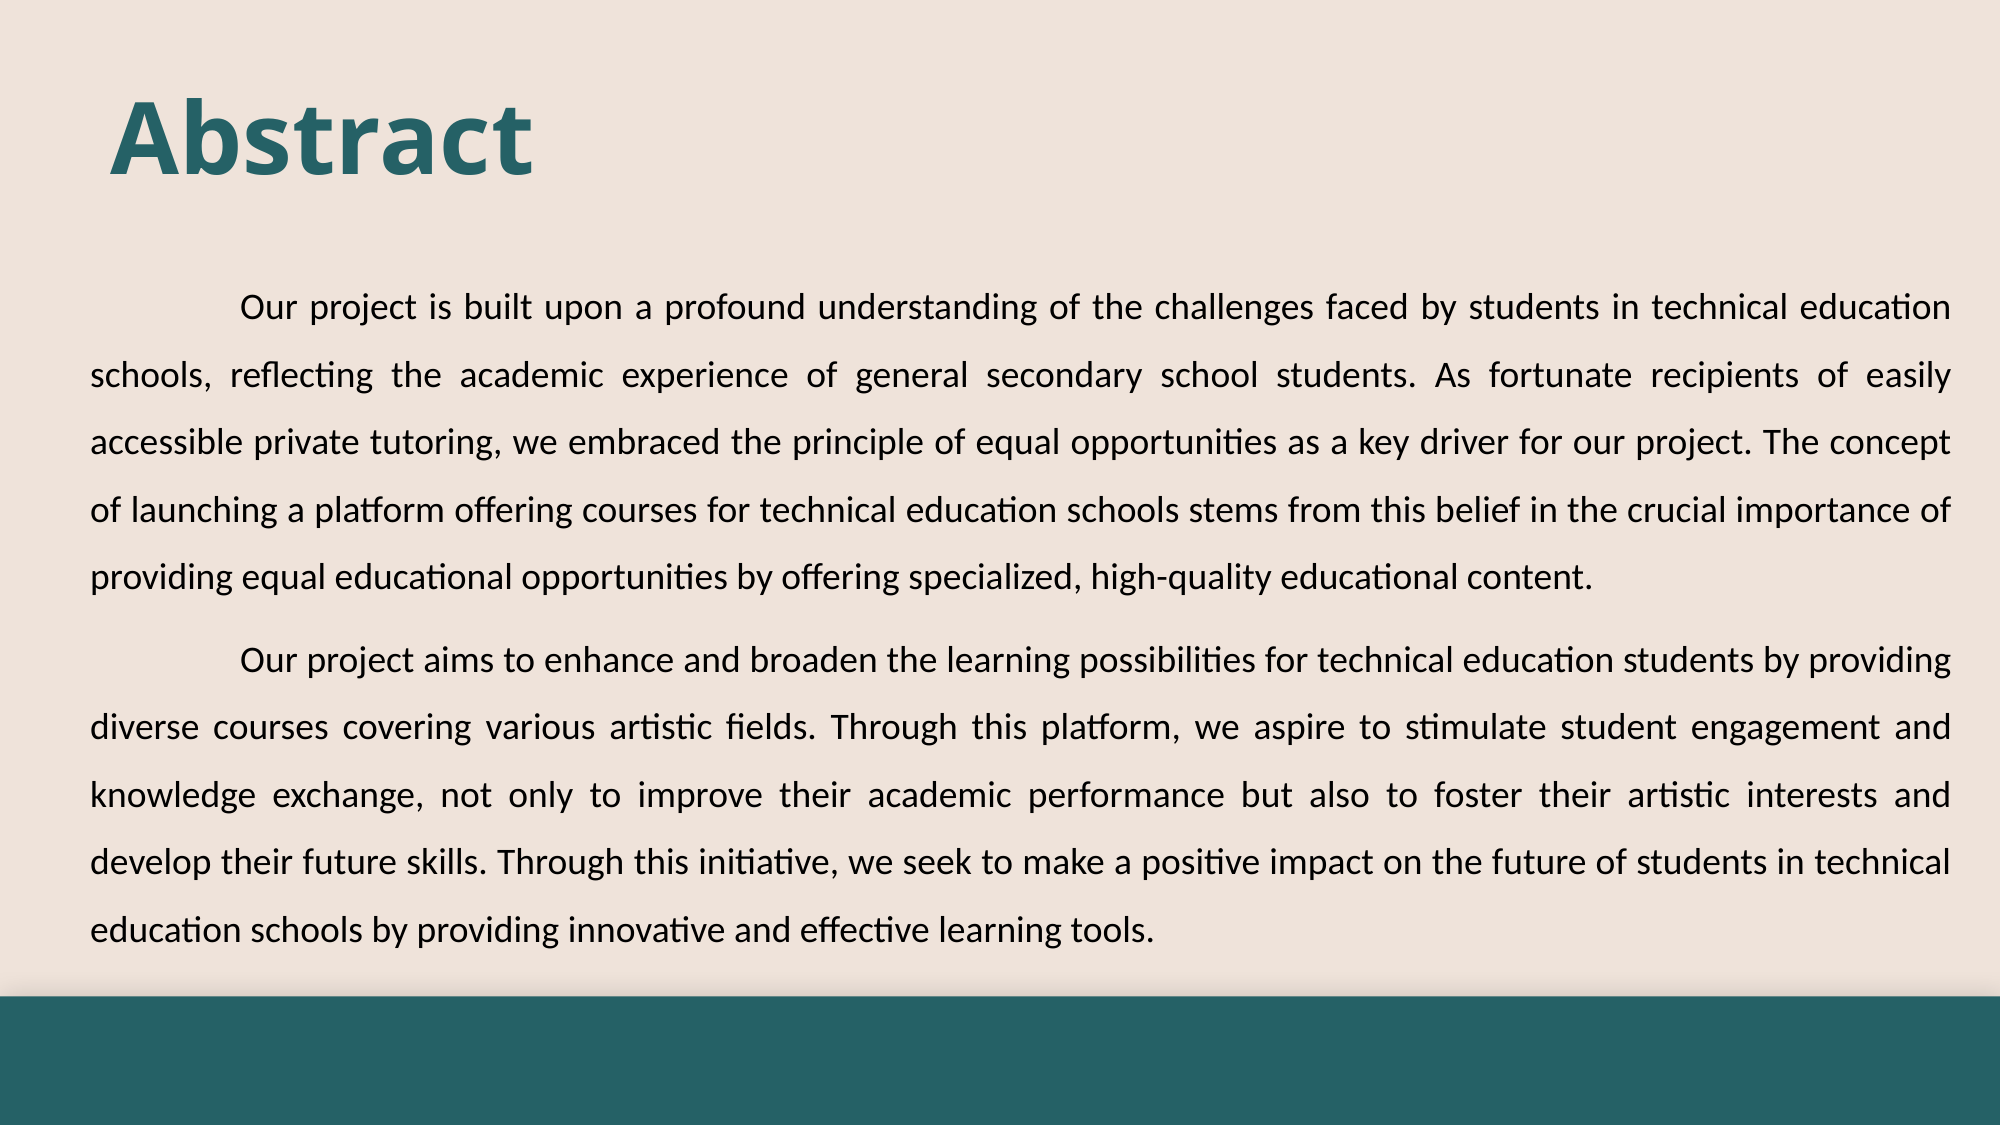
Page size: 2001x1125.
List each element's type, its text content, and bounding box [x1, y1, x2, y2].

text_box Our project is built upon a profound understanding of the challenges faced by students in technical education schools, reflecting the academic experience of general secondary school students. As fortunate recipients of easily accessible private tutoring, we embraced the principle of equal opportunities as a key driver for our project. The concept of launching a platform offering courses for technical education schools stems from this belief in the crucial importance of providing equal educational opportunities by offering specialized, high-quality educational content. Our project aims to enhance and broaden the learning possibilities for technical education students by providing diverse courses covering various artistic fields. Through this platform, we aspire to stimulate student engagement and knowledge exchange, not only to improve their academic performance but also to foster their artistic interests and develop their future skills. Through this initiative, we seek to make a positive impact on the future of students in technical education schools by providing innovative and effective learning tools. [75, 252, 1969, 957]
text_box Abstract [95, 66, 679, 202]
text_box [0, 996, 2000, 1125]
